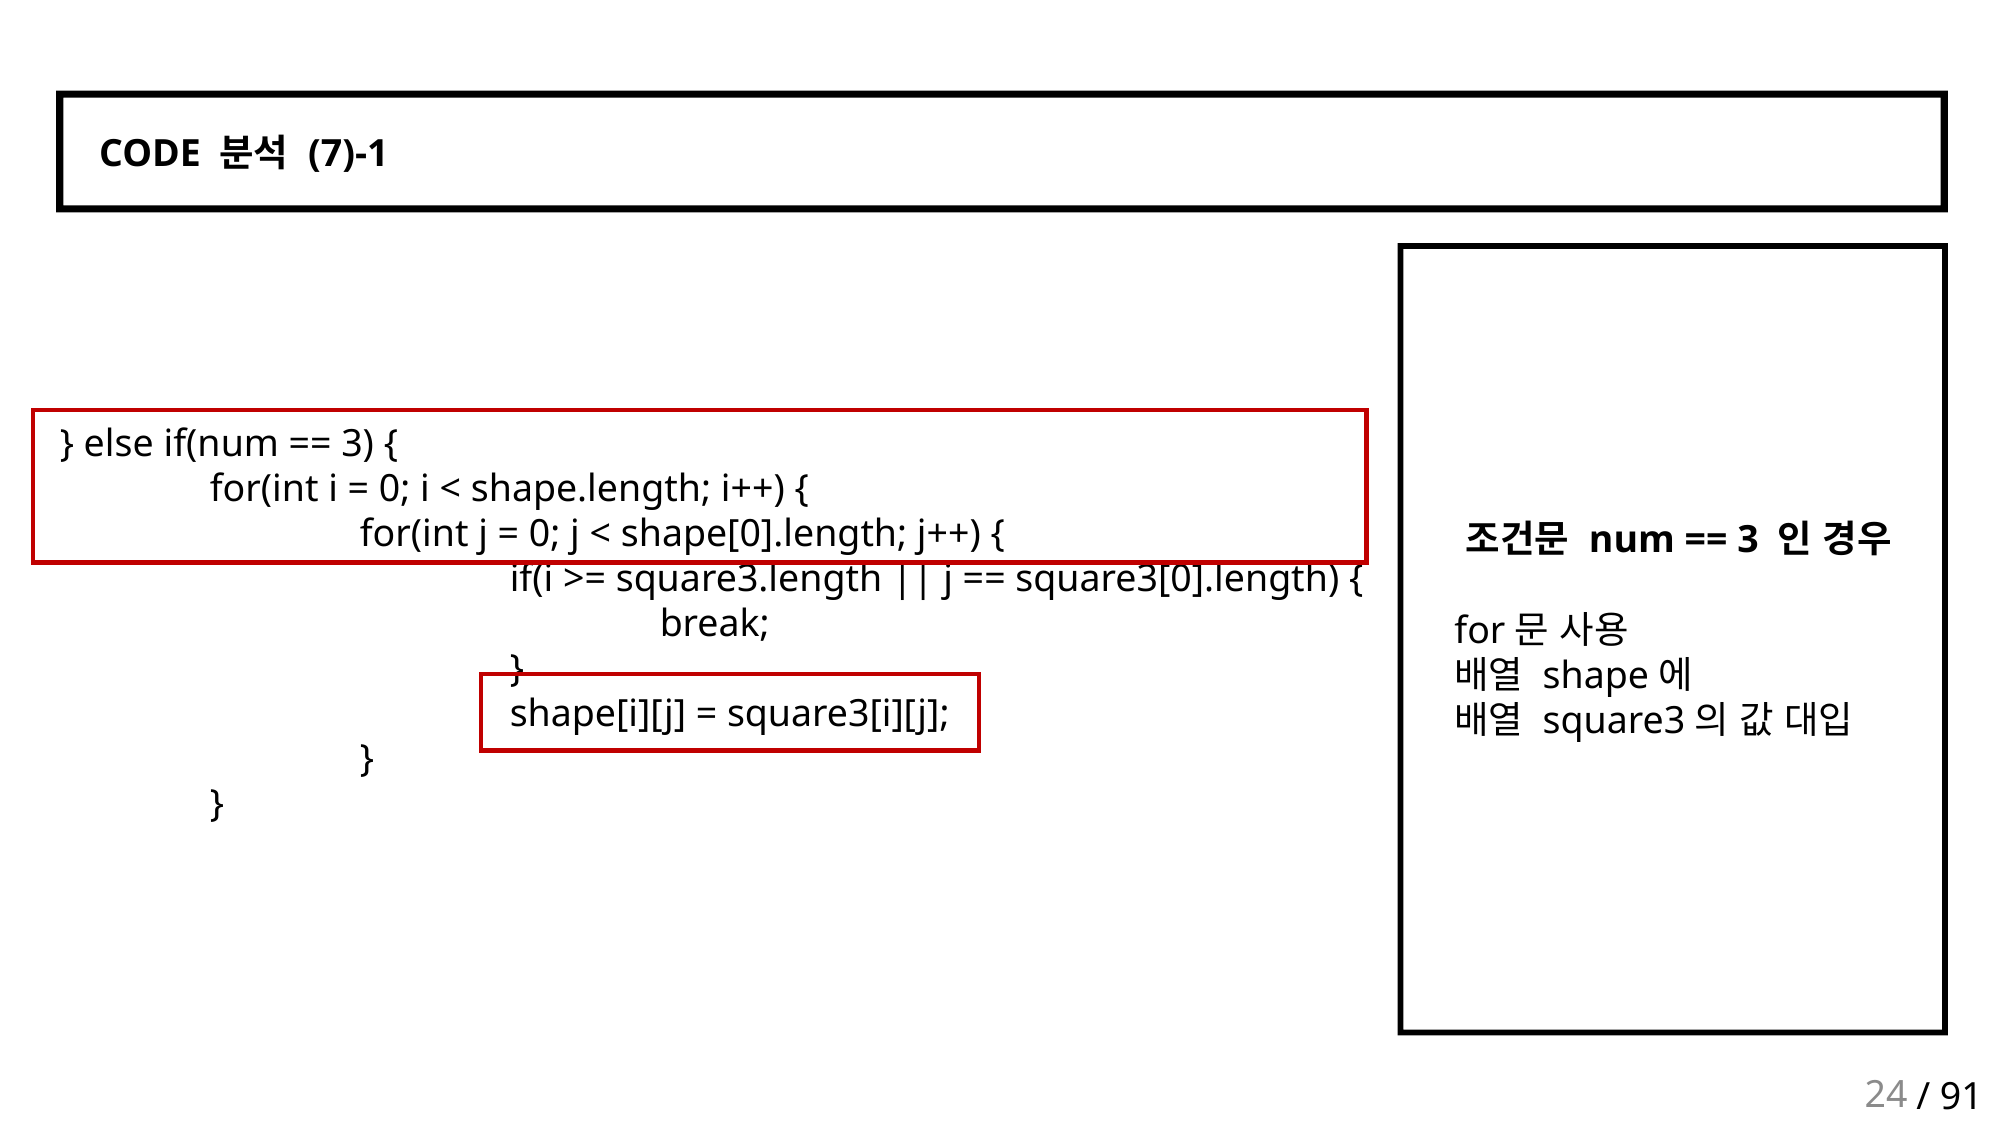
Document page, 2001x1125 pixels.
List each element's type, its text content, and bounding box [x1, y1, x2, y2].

text_box [1397, 242, 1949, 1036]
text_box [55, 90, 1949, 214]
text_box } else if(num == 3) { for(int i = 0; i < shape.length; i++) { for(int j = 0; j < shape[0].length; j++) { if(i >= square3.length || j == square3[0].length) { break; } shape[i][j] = square3[i][j]; } } [0, 411, 1379, 832]
text_box CODE 분석 (7)-1 [84, 121, 404, 181]
text_box for문 사용 배열 shape에 배열 square3의 값 대입 [1439, 598, 1869, 749]
text_box [480, 673, 980, 751]
text_box 조건문 num == 3 인 경우 [1451, 507, 1907, 568]
slide_number 24 [1472, 1065, 1923, 1125]
text_box [32, 409, 1368, 563]
